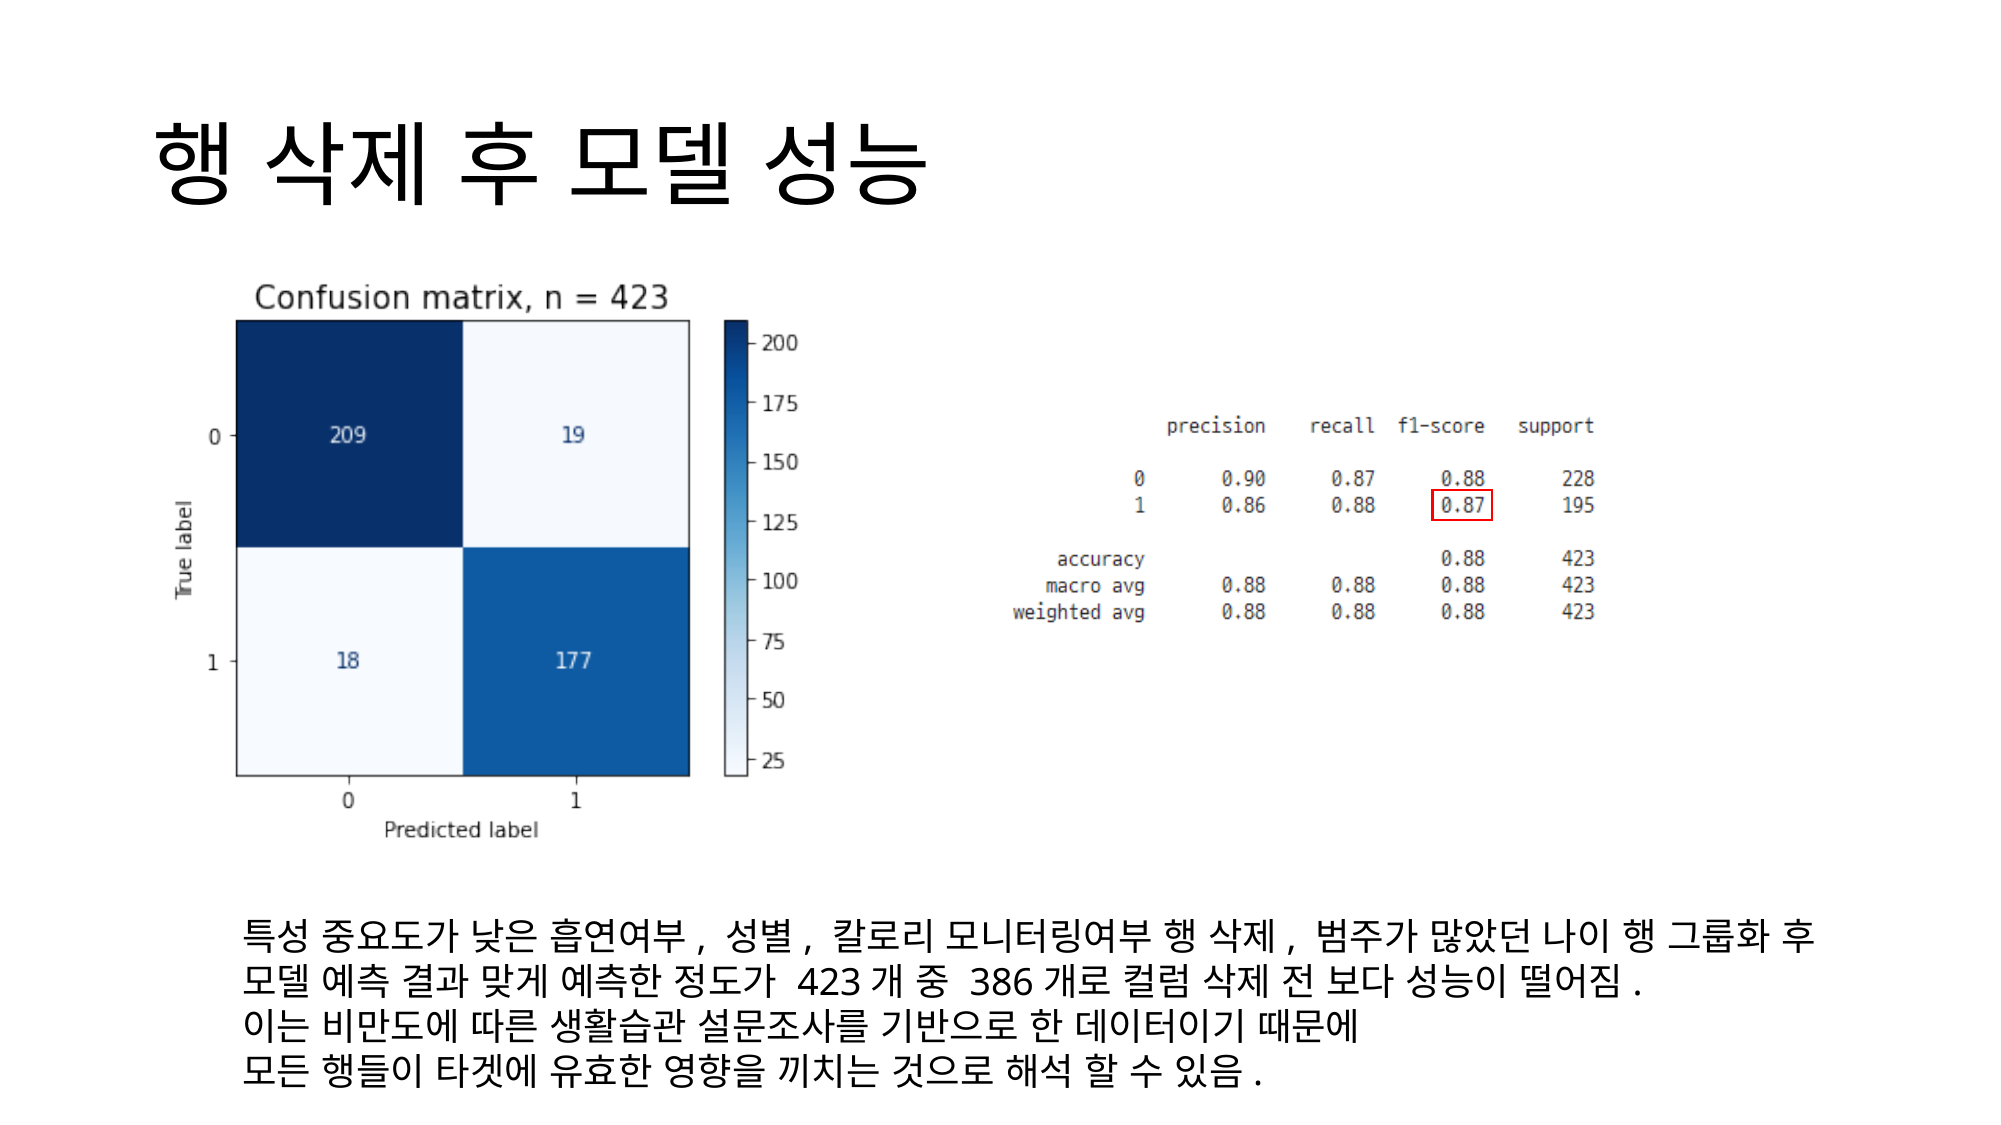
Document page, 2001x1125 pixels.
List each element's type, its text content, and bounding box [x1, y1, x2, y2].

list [163, 270, 814, 855]
title 행 삭제 후 모델 성능 [137, 59, 1863, 278]
picture [998, 408, 1609, 635]
text_box 특성 중요도가 낮은 흡연여부, 성별, 칼로리 모니터링여부 행 삭제, 범주가 많았던 나이 행 그룹화 후 모델 예측 결과 맞게 예측한 정도가 423개 중 386개로 컬럼 삭제 전 보다 성능이 떨어짐. 이는 비만도에 따른 생활습관 설문조사를 기반으로 한 데이터이기 때문에 모든 행들이 타겟에 유효한 영향을 끼치는 것으로 해석 할 수 있음. [227, 905, 1842, 1101]
